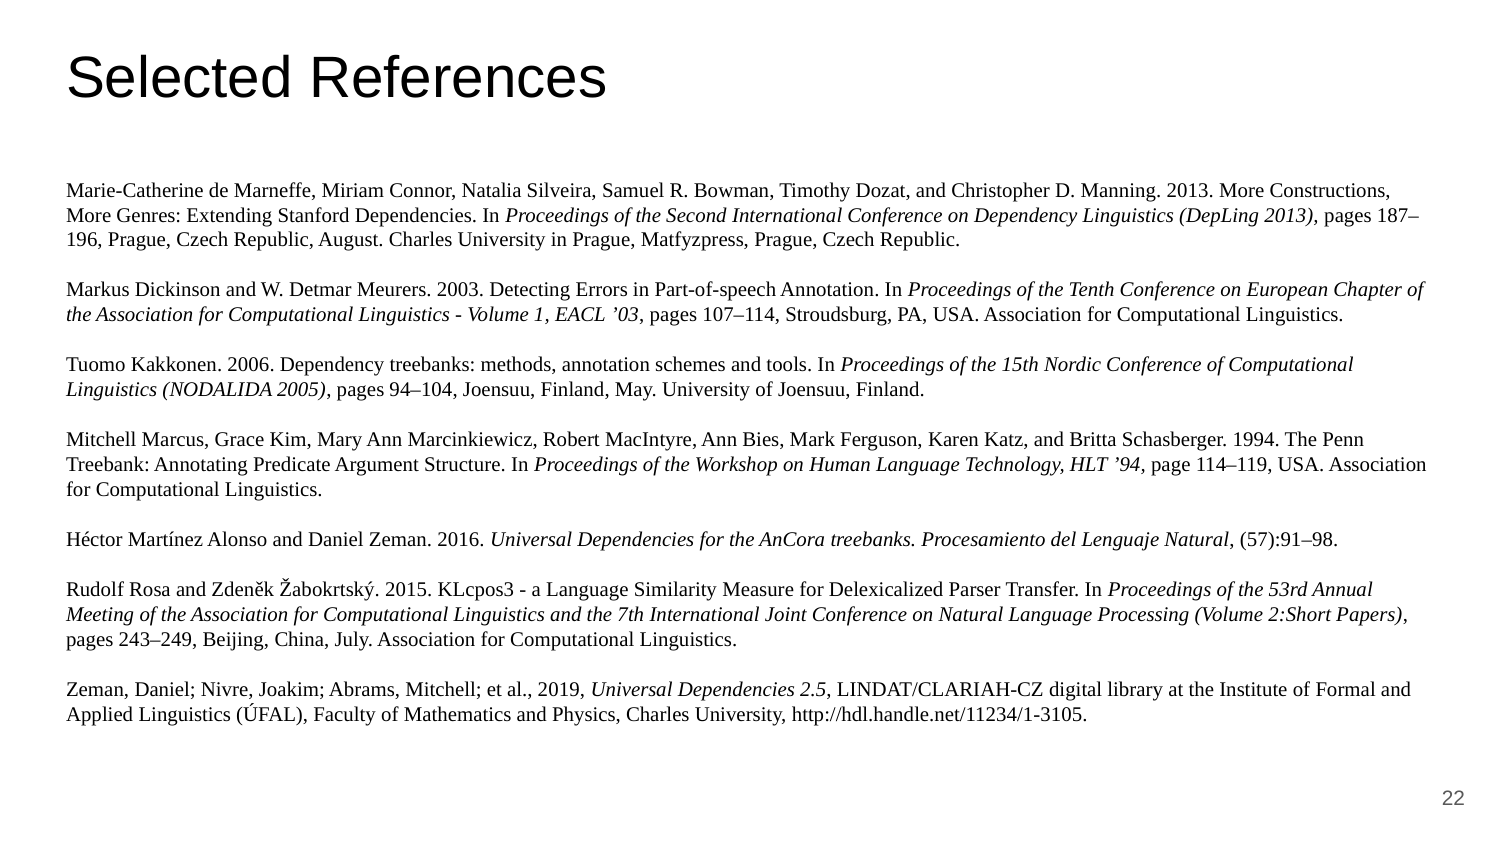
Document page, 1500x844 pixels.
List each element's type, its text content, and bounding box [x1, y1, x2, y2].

list Marie-Catherine de Marneffe, Miriam Connor, Natalia Silveira, Samuel R. Bowman, Timothy Dozat, and Christopher D. Manning. 2013. More Constructions, More Genres: Extending Stanford Dependencies. In Proceedings of the Second International Conference on Dependency Linguistics (DepLing 2013), pages 187–196, Prague, Czech Republic, August. Charles University in Prague, Matfyzpress, Prague, Czech Republic. Markus Dickinson and W. Detmar Meurers. 2003. Detecting Errors in Part-of-speech Annotation. In Proceedings of the Tenth Conference on European Chapter of the Association for Computational Linguistics - Volume 1, EACL ’03, pages 107–114, Stroudsburg, PA, USA. Association for Computational Linguistics. Tuomo Kakkonen. 2006. Dependency treebanks: methods, annotation schemes and tools. In Proceedings of the 15th Nordic Conference of Computational Linguistics (NODALIDA 2005), pages 94–104, Joensuu, Finland, May. University of Joensuu, Finland. Mitchell Marcus, Grace Kim, Mary Ann Marcinkiewicz, Robert MacIntyre, Ann Bies, Mark Ferguson, Karen Katz, and Britta Schasberger. 1994. The Penn Treebank: Annotating Predicate Argument Structure. In Proceedings of the Workshop on Human Language Technology, HLT ’94, page 114–119, USA. Association for Computational Linguistics. Héctor Martínez Alonso and Daniel Zeman. 2016. Universal Dependencies for the AnCora treebanks. Procesamiento del Lenguaje Natural, (57):91–98. Rudolf Rosa and Zdeněk Žabokrtský. 2015. KLcpos3 - a Language Similarity Measure for Delexicalized Parser Transfer. In Proceedings of the 53rd Annual Meeting of the Association for Computational Linguistics and the 7th International Joint Conference on Natural Language Processing (Volume 2:Short Papers), pages 243–249, Beijing, China, July. Association for Computational Linguistics. Zeman, Daniel; Nivre, Joakim; Abrams, Mitchell; et al., 2019, Universal Dependencies 2.5, LINDAT/CLARIAH-CZ digital library at the Institute of Formal and Applied Linguistics (ÚFAL), Faculty of Mathematics and Physics, Charles University, http://hdl.handle.net/11234/1-3105. [51, 161, 1449, 722]
slide_number ‹#› [1389, 764, 1480, 830]
title Selected References [51, 23, 1449, 118]
